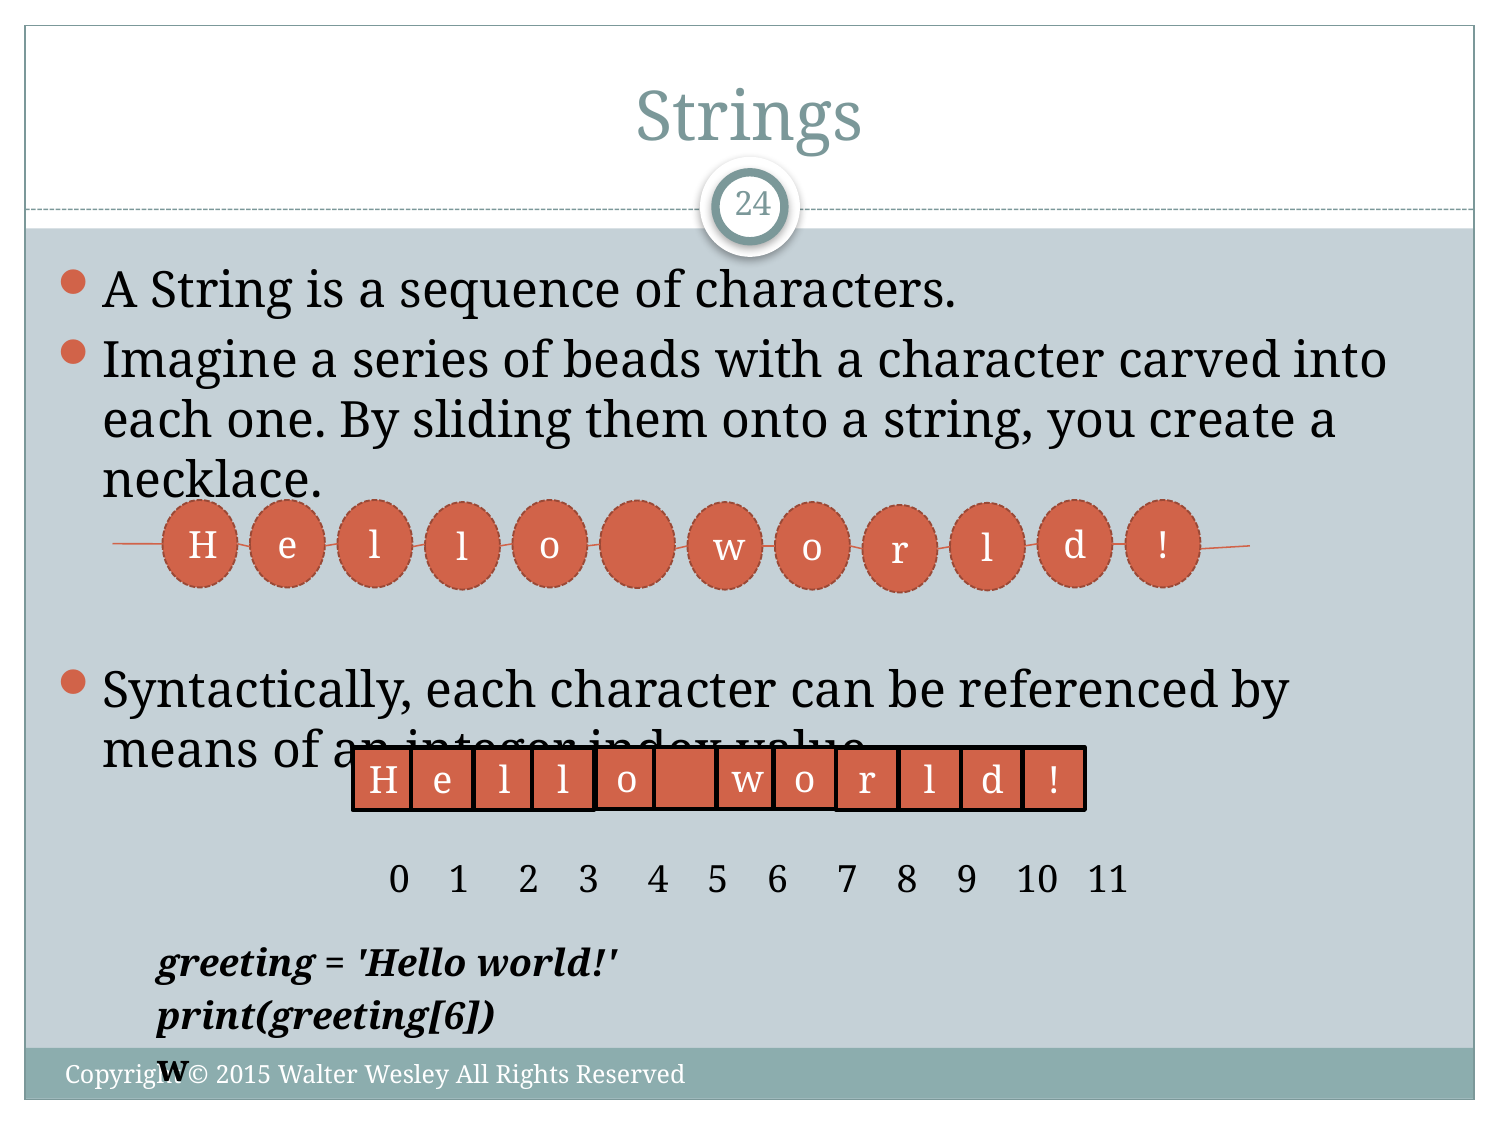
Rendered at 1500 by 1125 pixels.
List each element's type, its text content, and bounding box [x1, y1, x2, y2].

text_box ! [1124, 499, 1202, 589]
text_box [599, 499, 676, 589]
text_box l [336, 499, 414, 589]
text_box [1200, 545, 1251, 550]
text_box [237, 543, 251, 547]
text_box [849, 545, 863, 550]
slide_number 24 [715, 168, 791, 241]
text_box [674, 545, 688, 550]
text_box o [774, 501, 851, 591]
title Strings [49, 37, 1450, 162]
text_box d [1036, 499, 1114, 589]
text_box e [249, 499, 326, 589]
text_box H [161, 499, 239, 589]
text_box l [424, 501, 501, 591]
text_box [324, 543, 338, 547]
text_box l [949, 501, 1026, 592]
footer Copyright © 2015 Walter Wesley All Rights Reserved [50, 1051, 763, 1112]
text_box r [861, 504, 939, 594]
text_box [352, 746, 1086, 811]
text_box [1024, 543, 1038, 547]
text_box o [511, 499, 589, 589]
list A String is a sequence of characters. Imagine a series of beads with a character carved into each one. By sliding them onto a string, you create a necklace. Syntactically, each character can be referenced by means of an integer index value. 0 1 2 3 4 5 6 7 8 9 10 11 greeting = 'Hello world!' print(greeting[6]) w [42, 249, 1438, 1000]
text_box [499, 543, 513, 547]
text_box w [686, 501, 764, 591]
